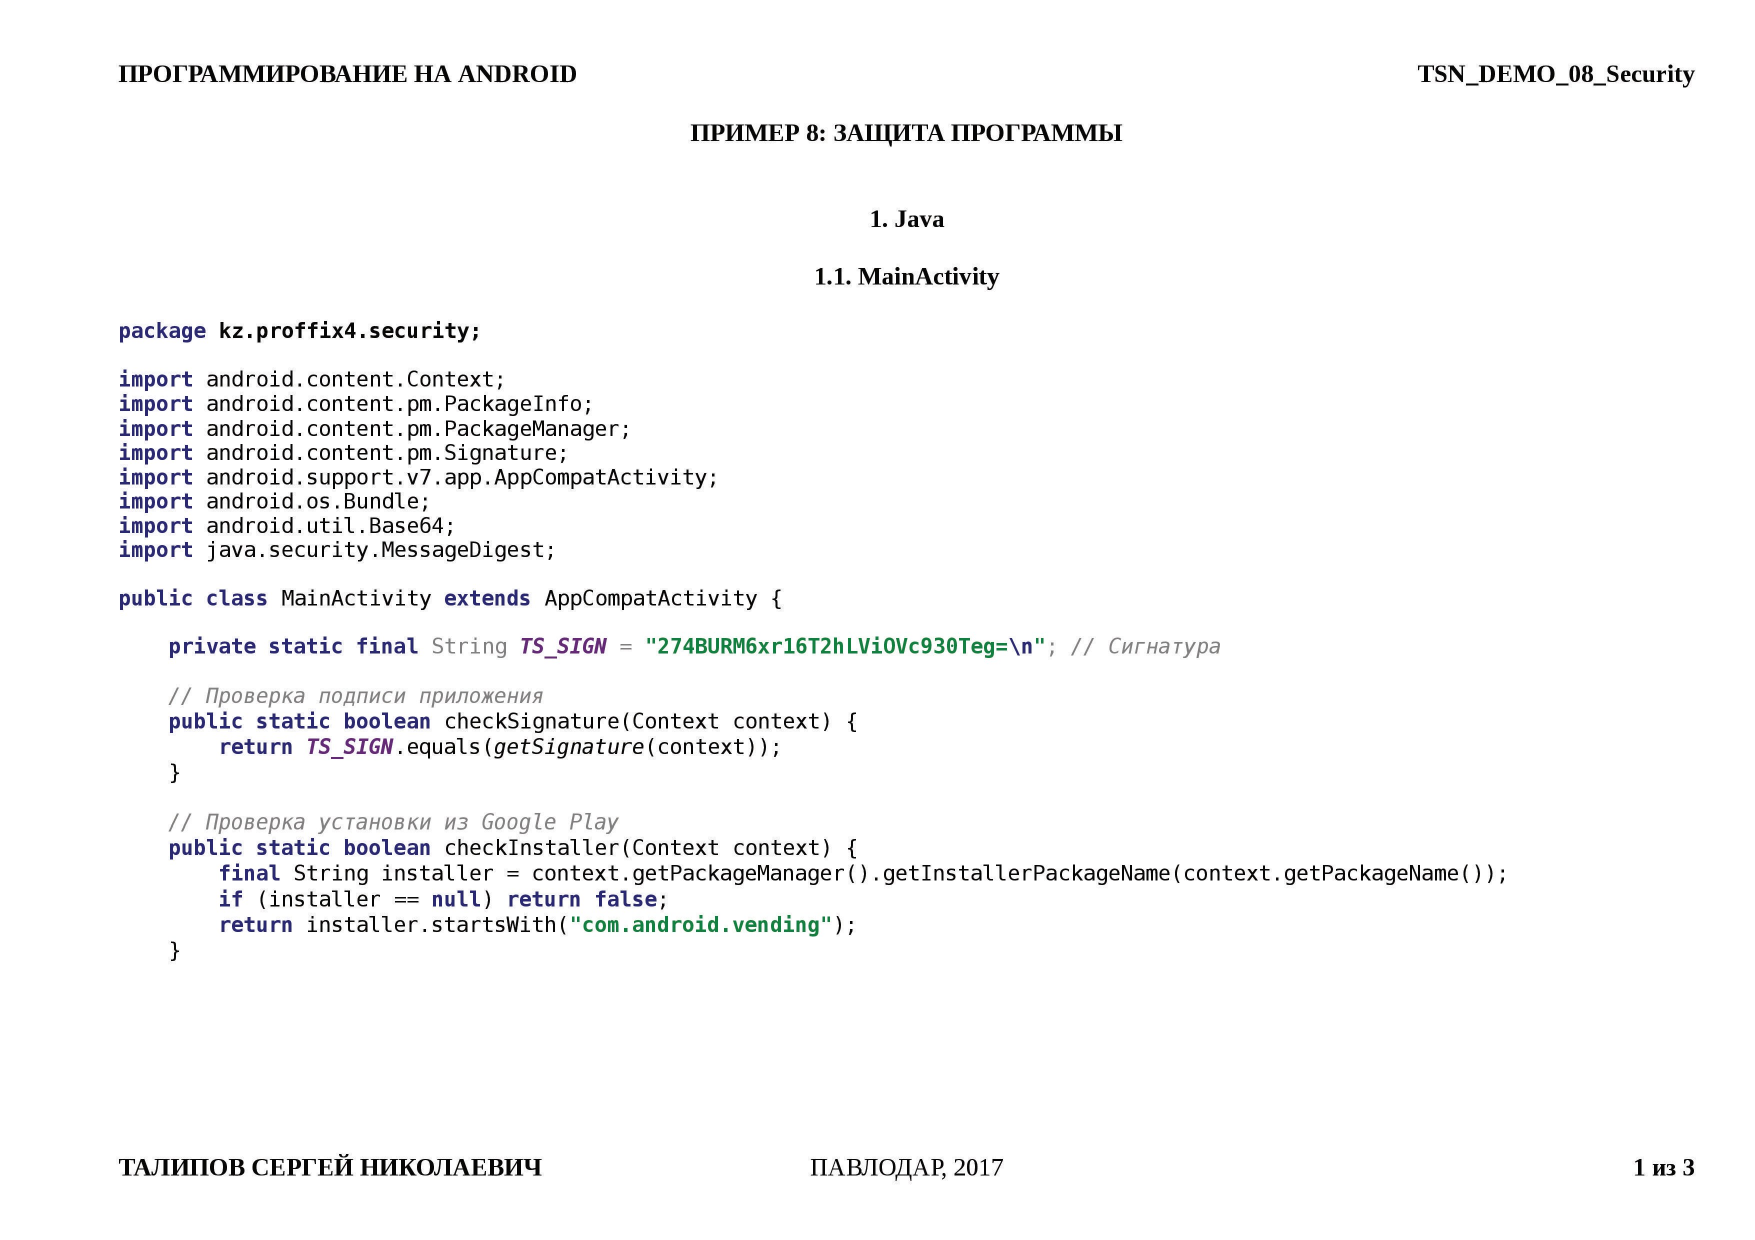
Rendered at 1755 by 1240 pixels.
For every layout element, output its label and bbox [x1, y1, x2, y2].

text_box [0, 0, 1754, 1240]
